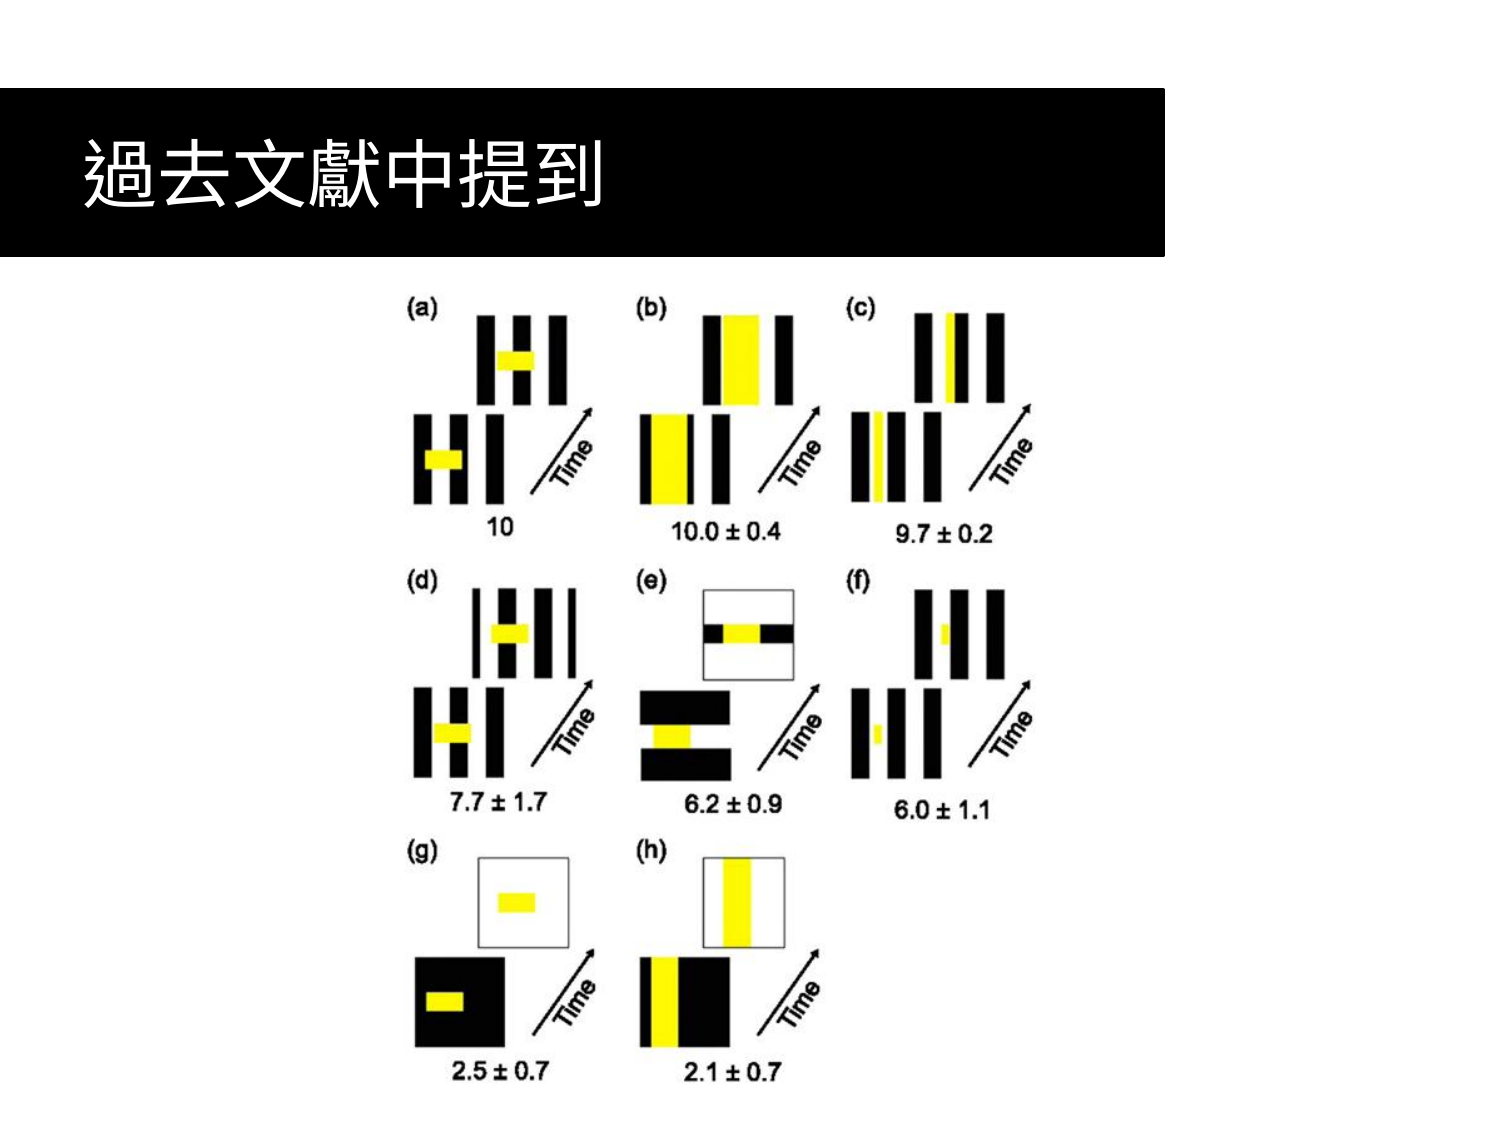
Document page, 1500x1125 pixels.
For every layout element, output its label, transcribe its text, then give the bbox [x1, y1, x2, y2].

text_box 過去文獻中提到 [0, 88, 1165, 257]
picture [395, 283, 1046, 1092]
